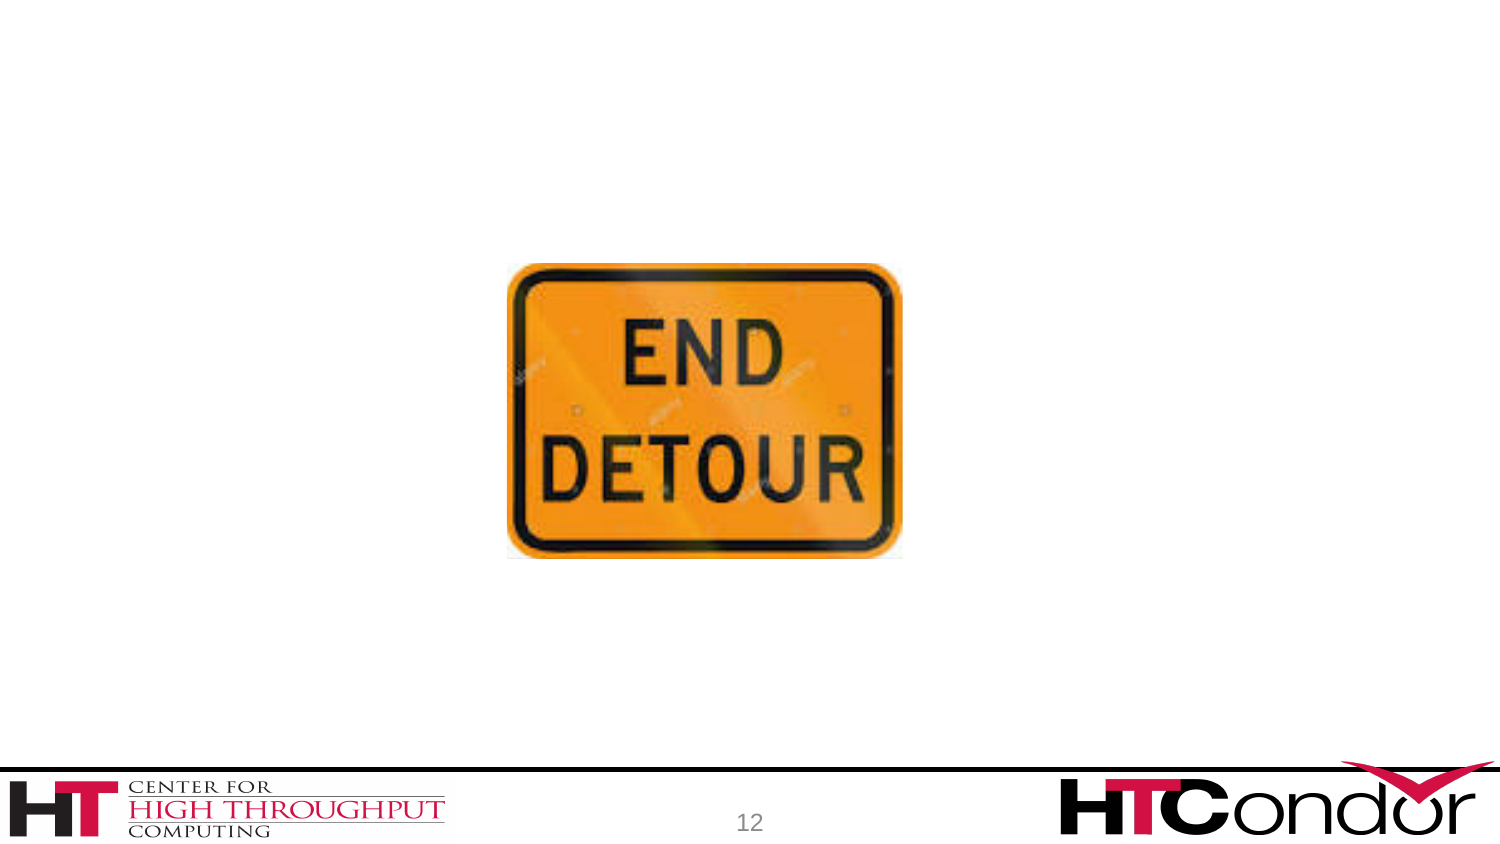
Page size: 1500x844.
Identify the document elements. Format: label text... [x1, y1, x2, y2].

picture [1055, 760, 1500, 840]
picture [506, 262, 903, 559]
picture [0, 772, 454, 844]
slide_number 12 [575, 798, 925, 844]
